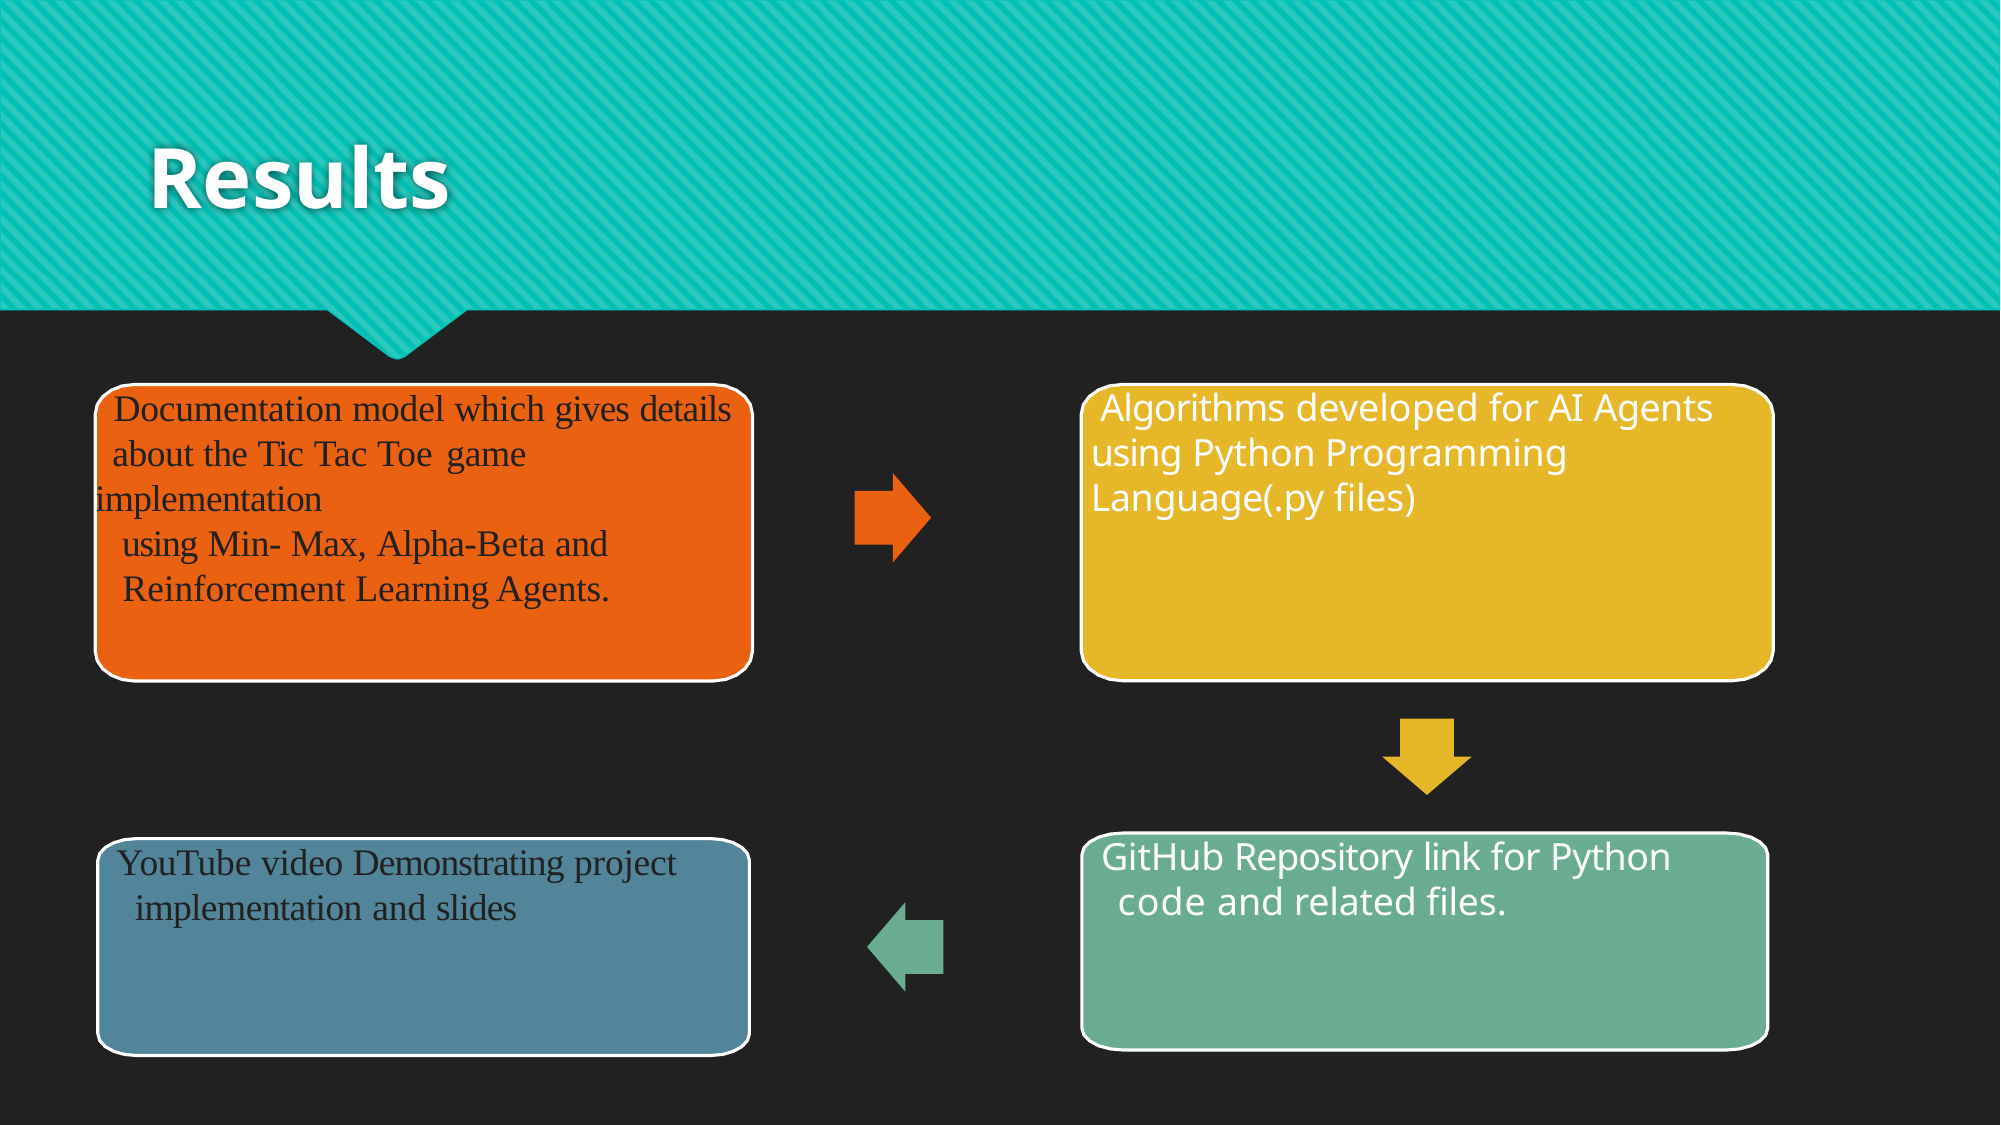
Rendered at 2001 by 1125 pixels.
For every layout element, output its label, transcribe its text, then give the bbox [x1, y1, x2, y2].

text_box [1080, 384, 1774, 682]
text_box [867, 902, 944, 992]
text_box [854, 473, 932, 563]
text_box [1078, 831, 1771, 1052]
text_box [94, 836, 753, 1058]
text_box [92, 382, 756, 684]
text_box [1382, 718, 1472, 795]
title Results [132, 73, 1868, 233]
